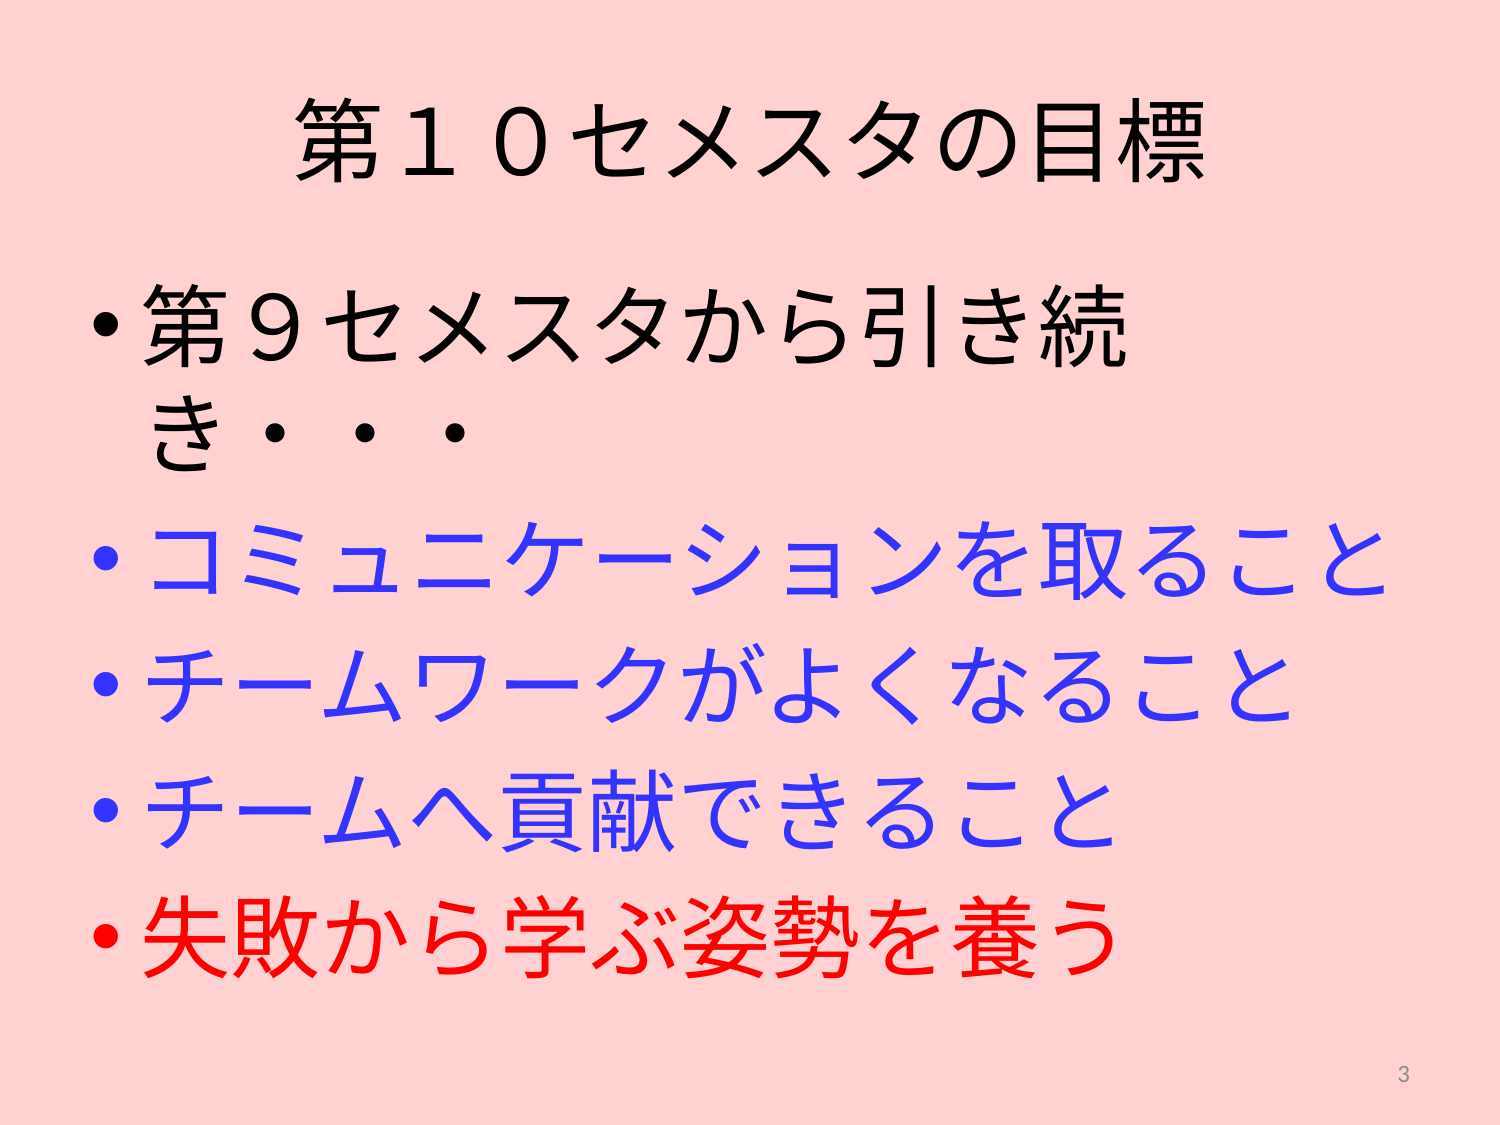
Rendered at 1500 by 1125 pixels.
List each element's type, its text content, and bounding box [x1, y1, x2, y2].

slide_number 3 [1074, 1042, 1425, 1103]
list 第９セメスタから引き続き・・・ コミュニケーションを取ること チームワークがよくなること チームへ貢献できること 失敗から学ぶ姿勢を養う [75, 262, 1425, 1025]
title 第１０セメスタの目標 [75, 45, 1425, 233]
